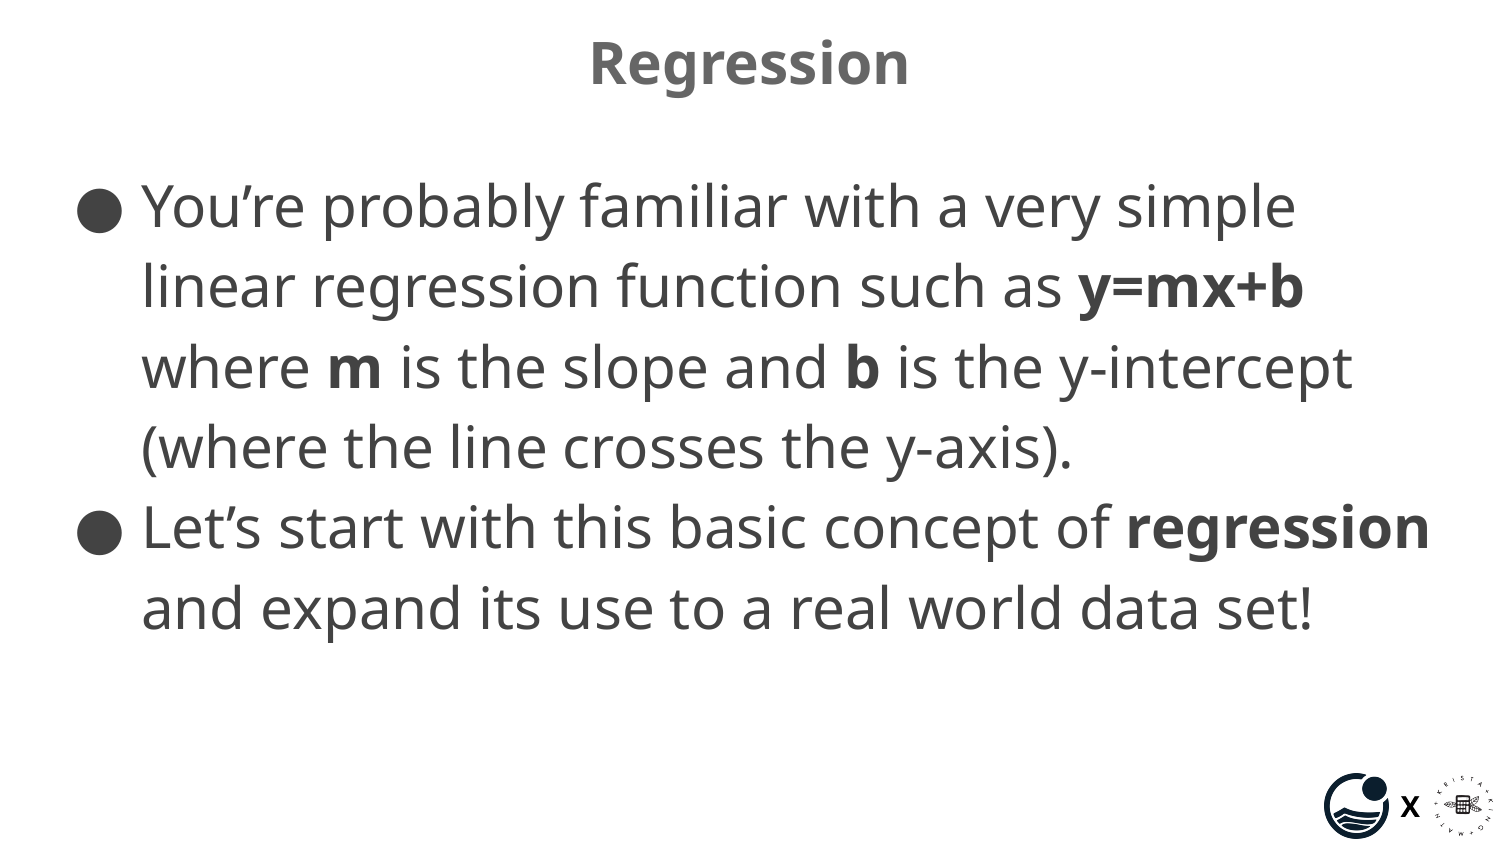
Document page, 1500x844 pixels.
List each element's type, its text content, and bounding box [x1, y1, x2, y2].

text_box X [1393, 775, 1427, 837]
picture [1430, 773, 1496, 839]
picture [1324, 773, 1389, 839]
list You’re probably familiar with a very simple linear regression function such as y=mx+b where m is the slope and b is the y-intercept (where the line crosses the y-axis). Let’s start with this basic concept of regression and expand its use to a real world data set! [51, 143, 1449, 750]
title Regression [51, 10, 1449, 105]
